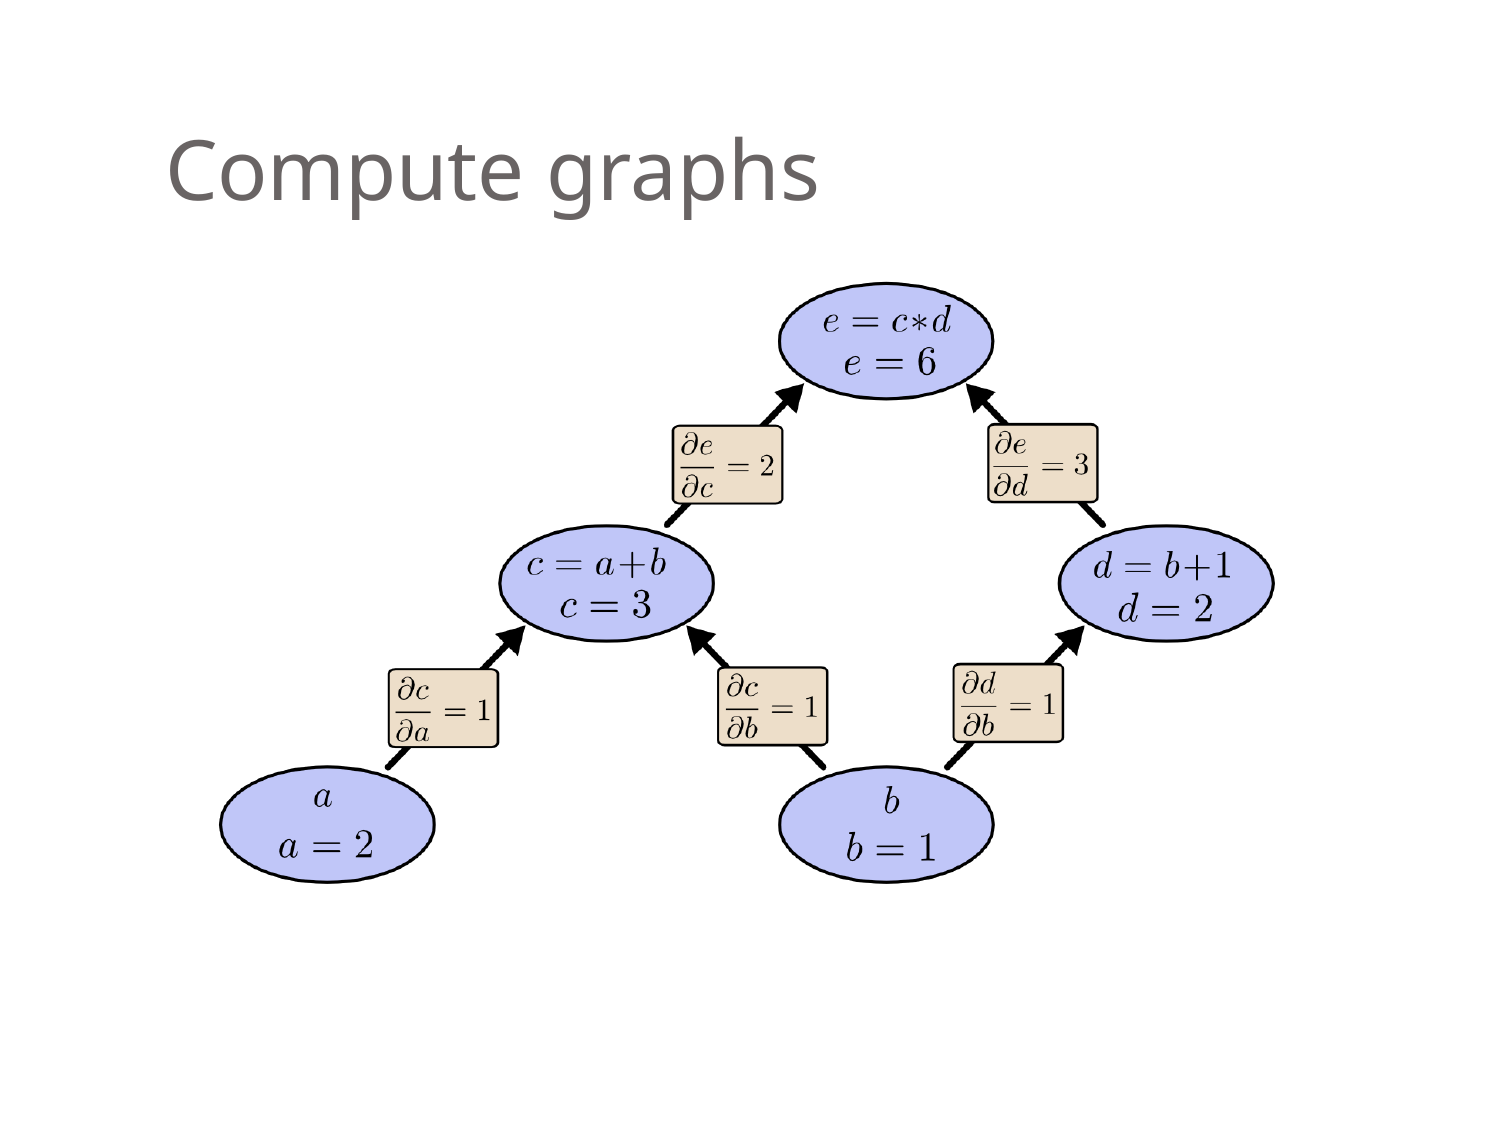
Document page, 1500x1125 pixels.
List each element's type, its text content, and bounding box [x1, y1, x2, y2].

title Compute graphs [149, 44, 1426, 233]
picture [199, 274, 1283, 887]
